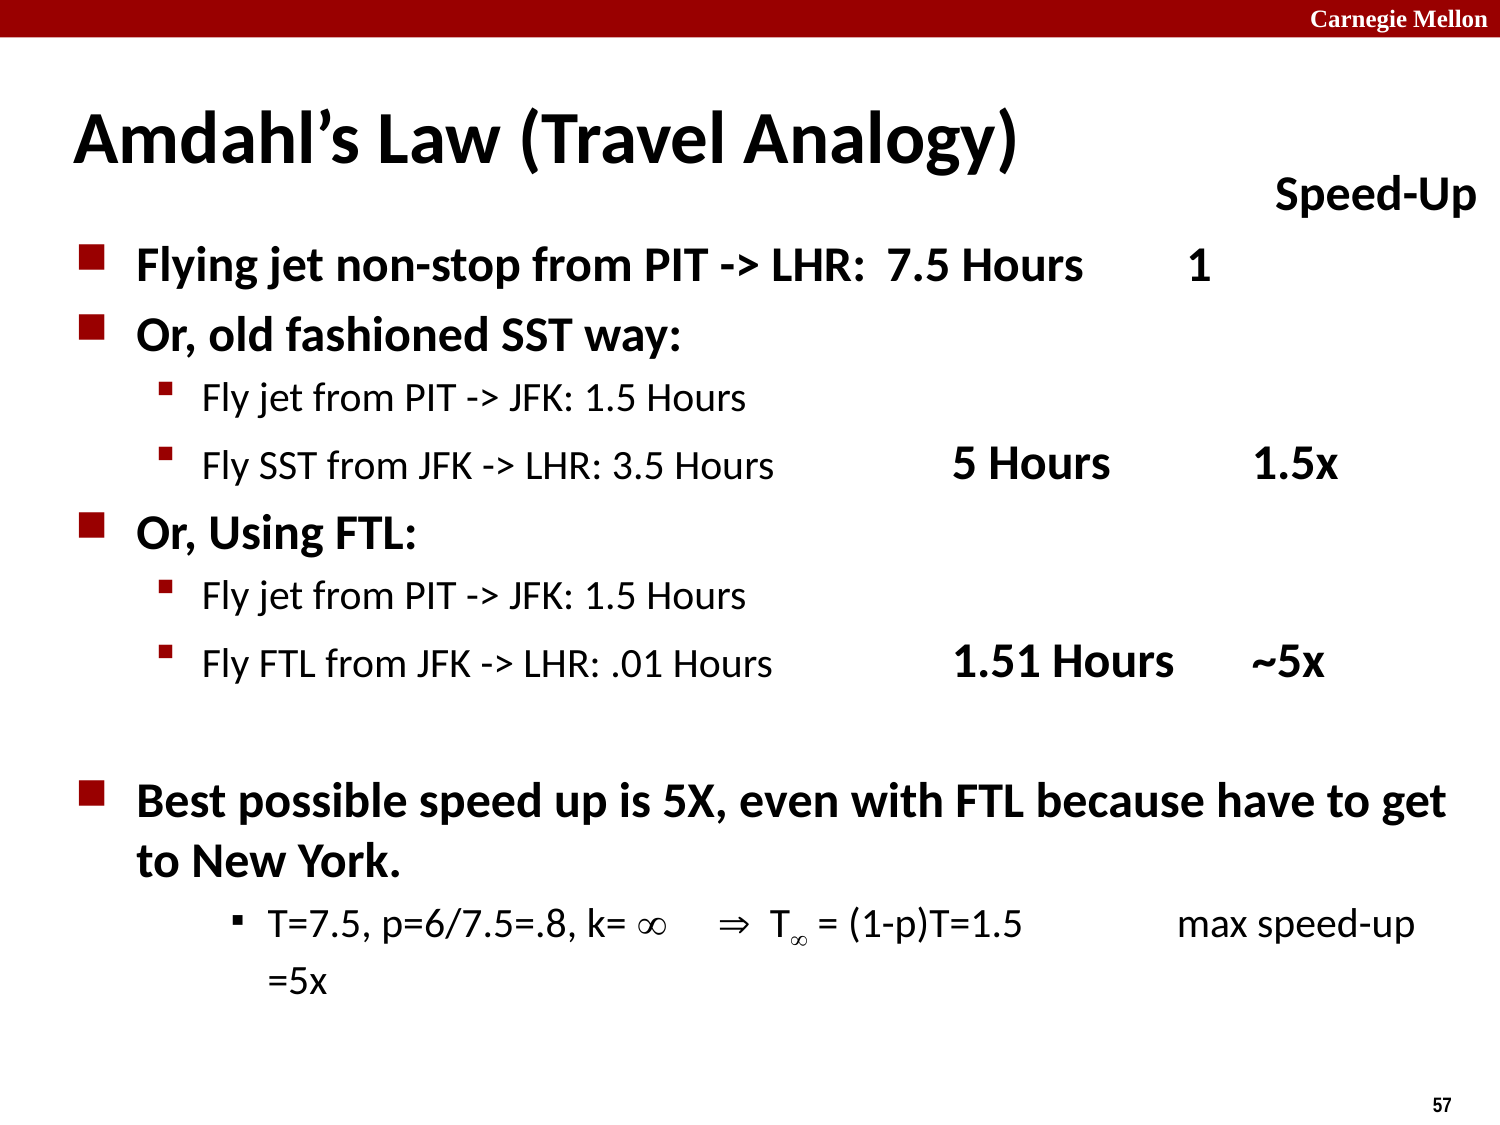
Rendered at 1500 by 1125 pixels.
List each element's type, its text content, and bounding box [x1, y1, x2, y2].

text_box Speed-Up [1260, 152, 1493, 228]
list Flying jet non-stop from PIT -> LHR: 7.5 Hours 1 Or, old fashioned SST way: Fly jet from PIT -> JFK: 1.5 Hours Fly SST from JFK -> LHR: 3.5 Hours 5 Hours 1.5x Or, Using FTL: Fly jet from PIT -> JFK: 1.5 Hours Fly FTL from JFK -> LHR: .01 Hours 1.51 Hours ~5x Best possible speed up is 5X, even with FTL because have to get to New York. T=7.5, p=6/7.5=.8, k=   T = (1-p)T=1.5 max speed-up =5x [64, 223, 1476, 1040]
title Amdahl’s Law (Travel Analogy) [58, 71, 1305, 197]
